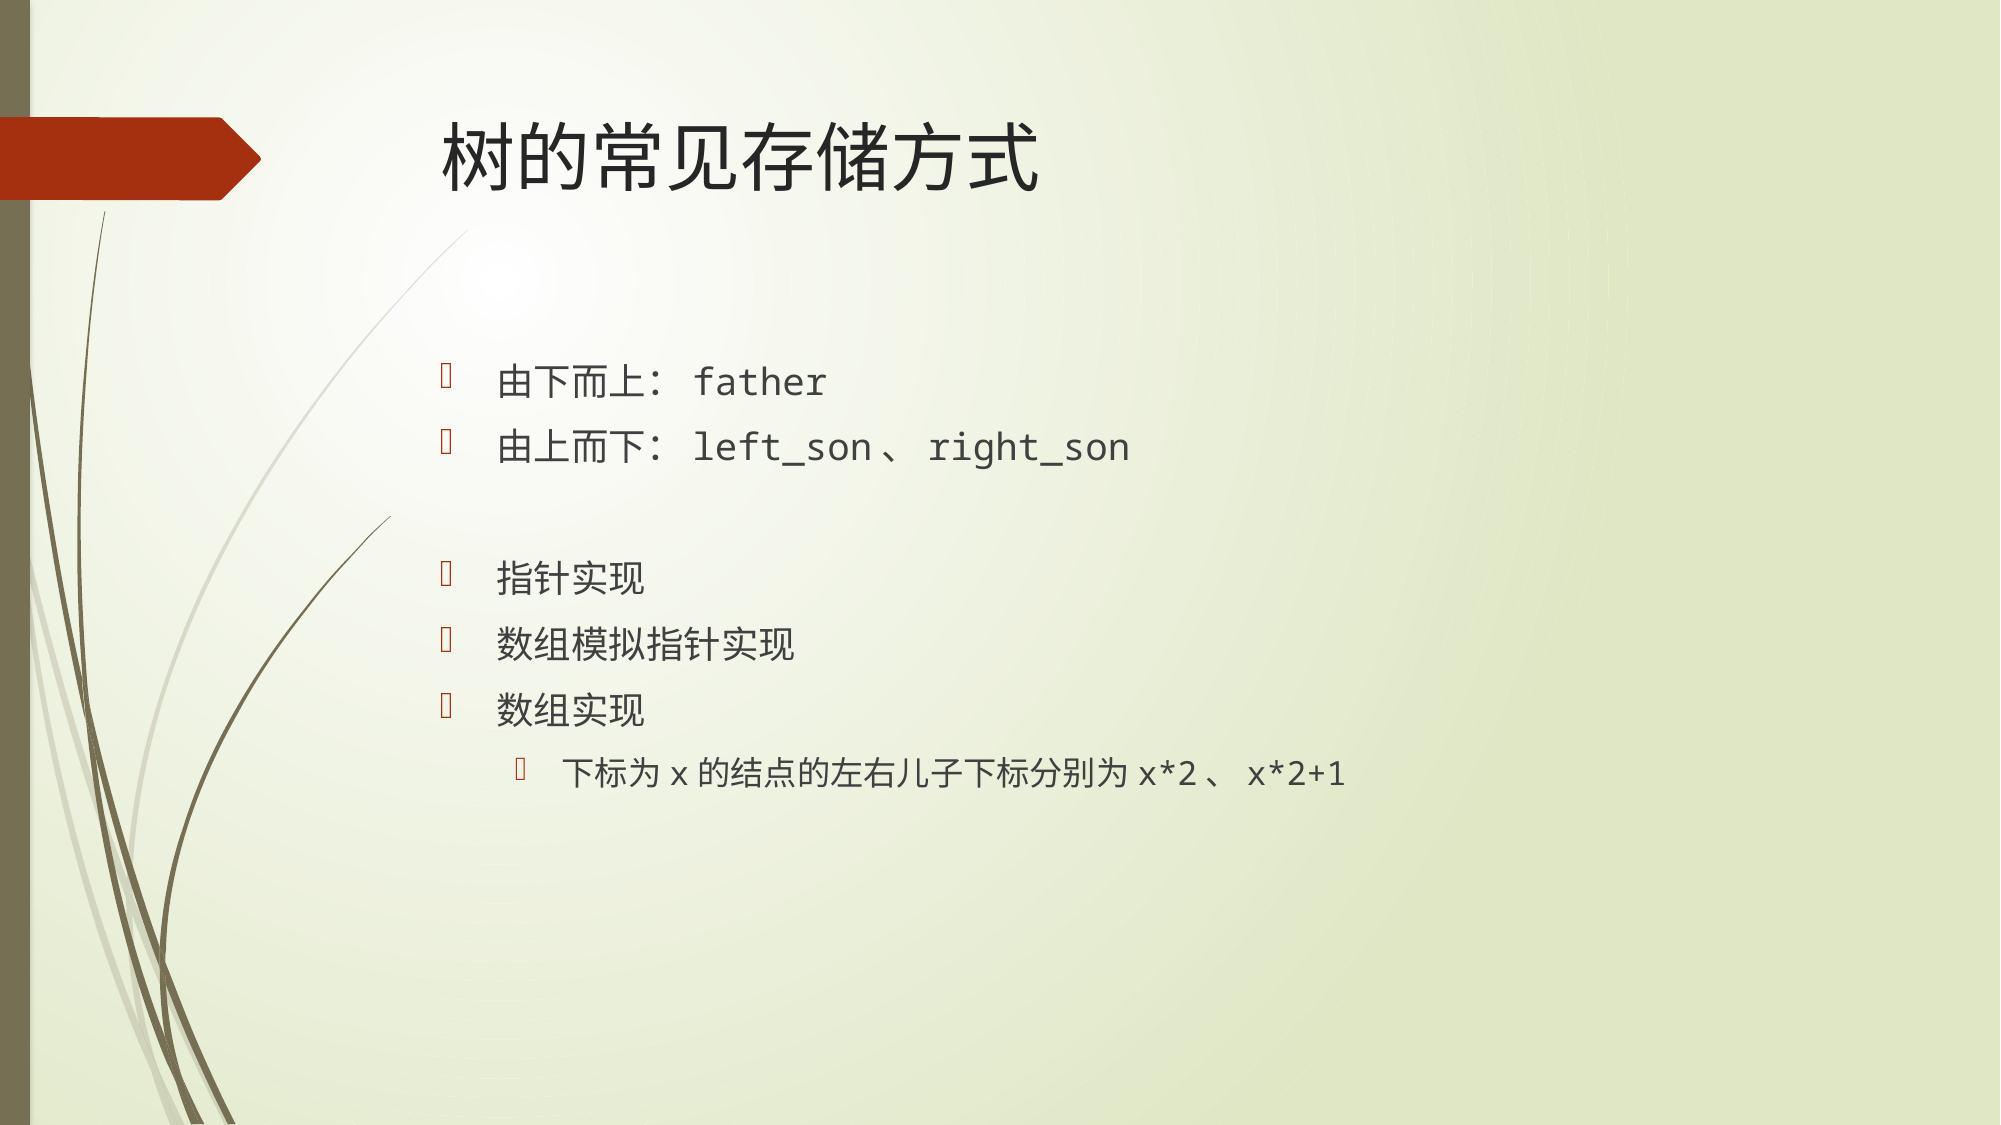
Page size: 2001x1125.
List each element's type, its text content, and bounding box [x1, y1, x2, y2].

title 树的常见存储方式 [425, 102, 1888, 313]
list 由下而上：father 由上而下：left_son、right_son 指针实现 数组模拟指针实现 数组实现 下标为x的结点的左右儿子下标分别为x*2、x*2+1 [424, 350, 1888, 970]
